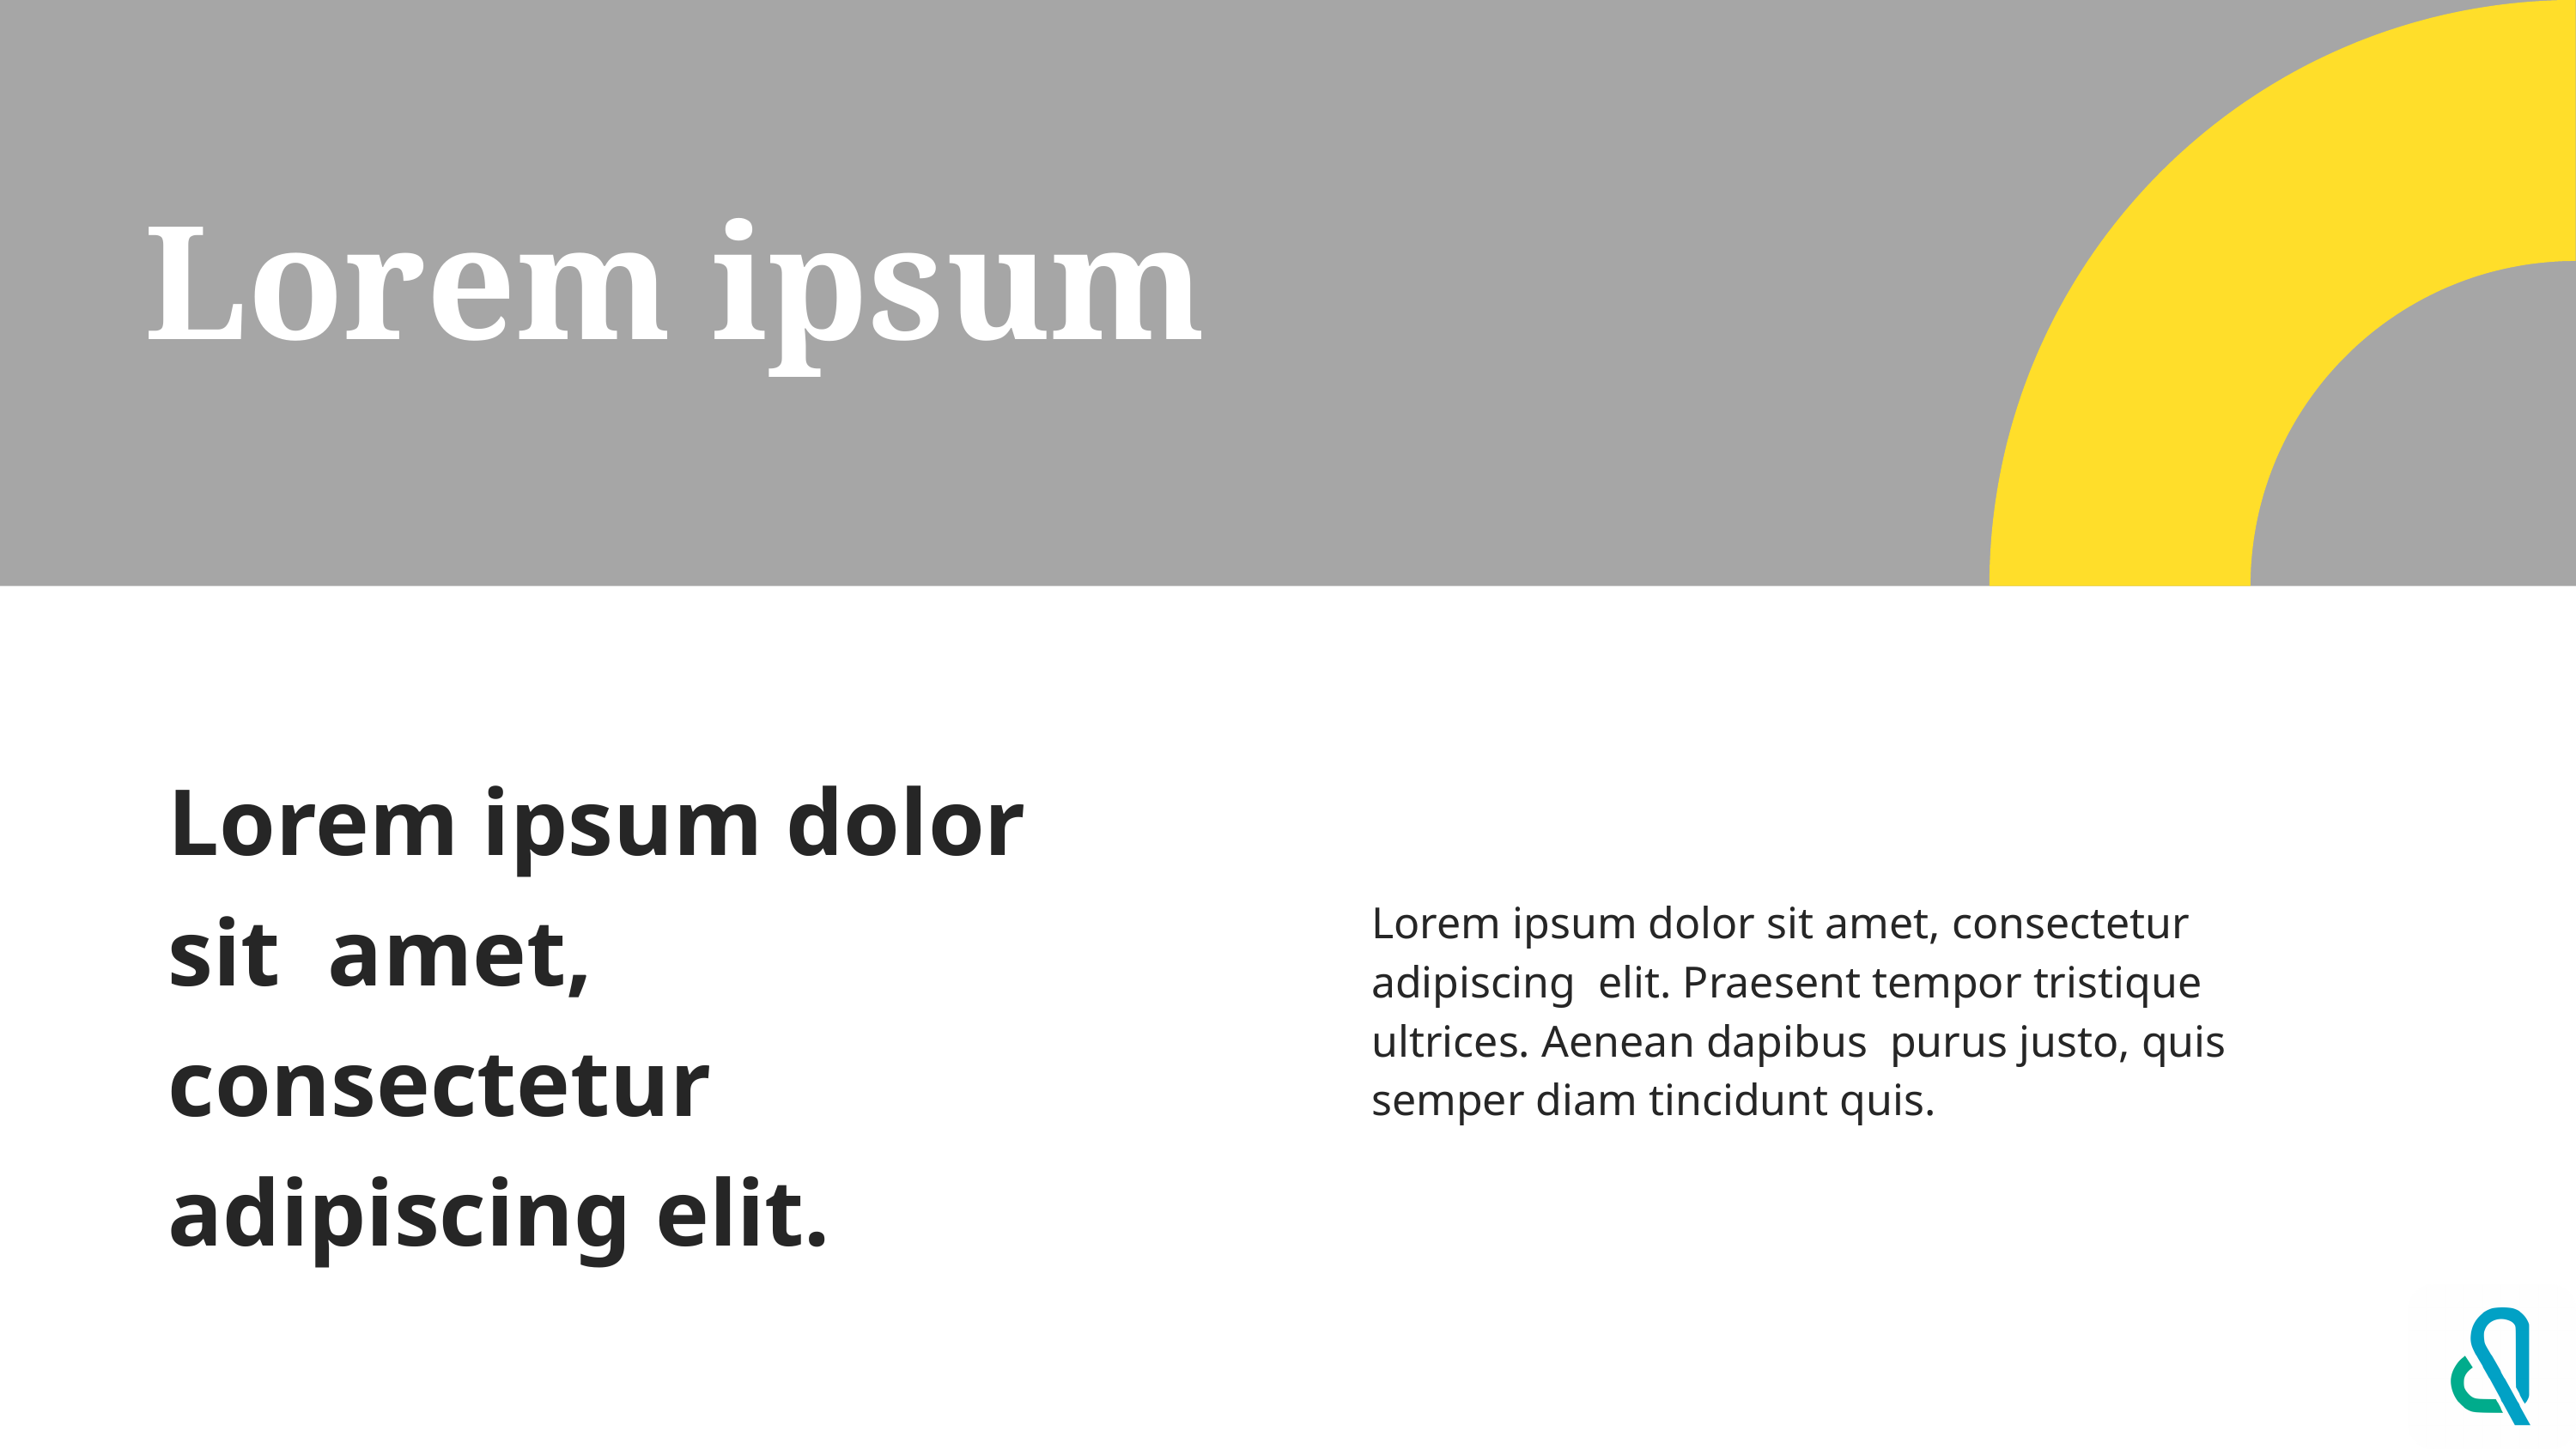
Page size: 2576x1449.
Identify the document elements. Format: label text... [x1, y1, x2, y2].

text_box Lorem ipsum dolor sit amet, consectetur adipiscing elit. Praesent tempor tristique ultrices. Aenean dapibus purus justo, quis semper diam tincidunt quis. [1370, 886, 2360, 1125]
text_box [0, 0, 2576, 586]
text_box Lorem ipsum dolor sit amet, consectetur adipiscing elit. [166, 737, 1042, 1264]
text_box [2408, 1284, 2576, 1449]
